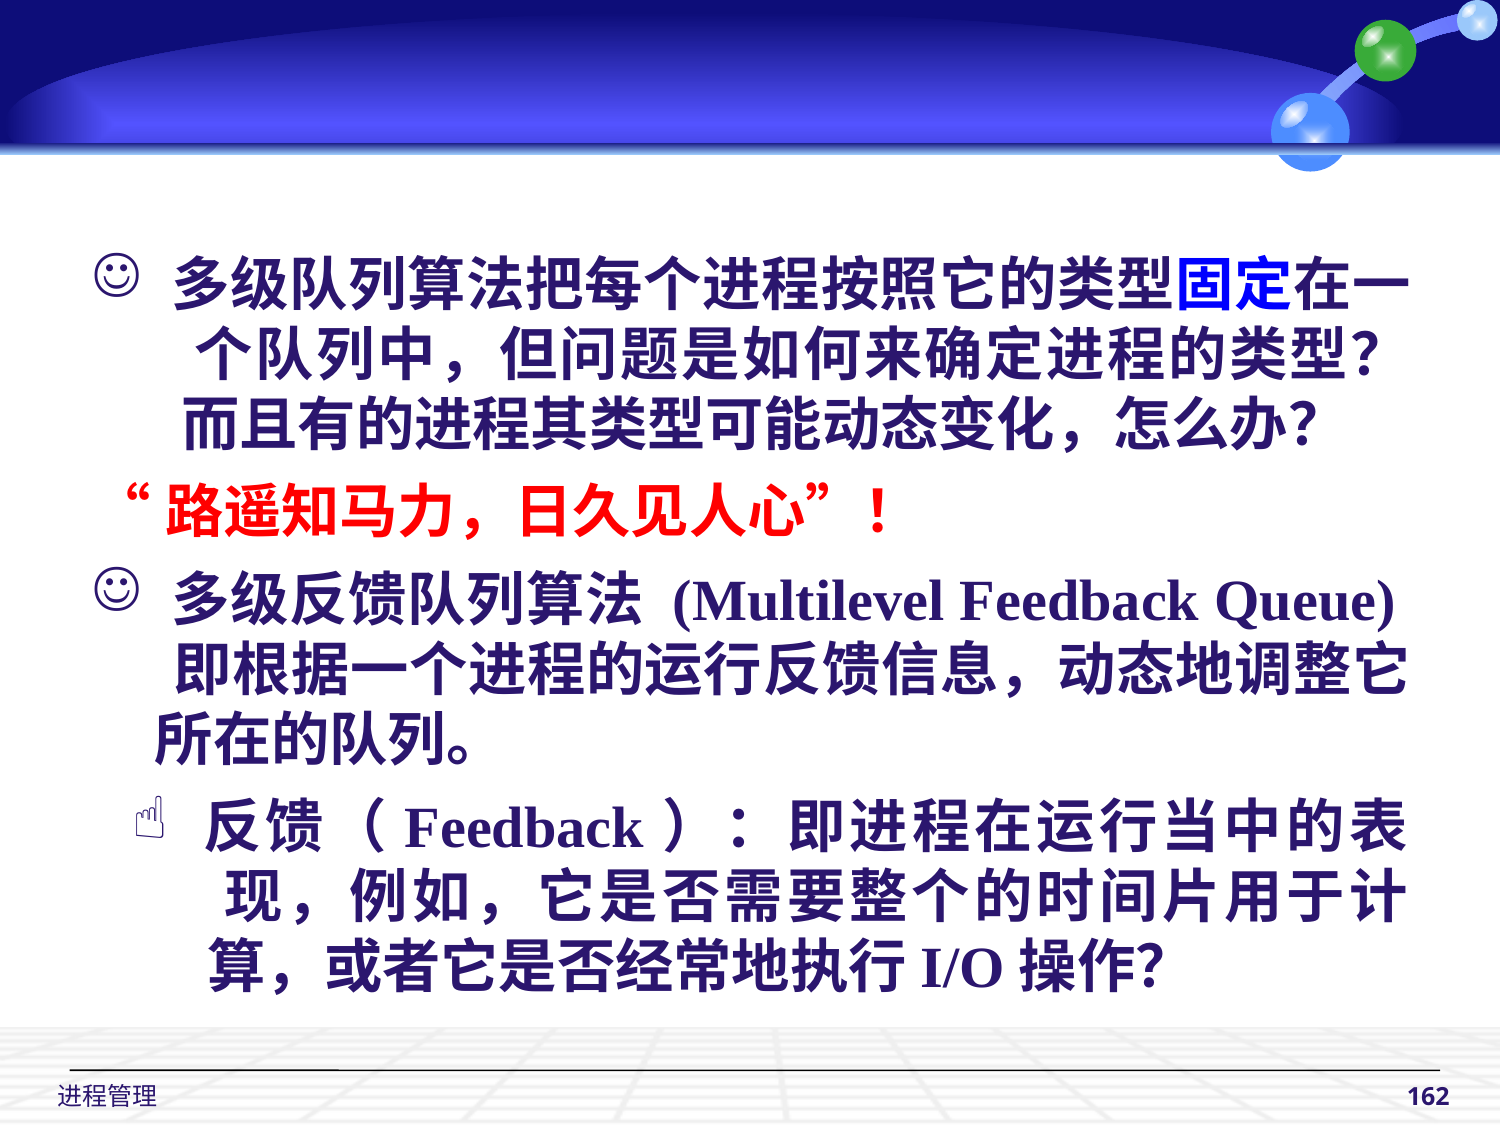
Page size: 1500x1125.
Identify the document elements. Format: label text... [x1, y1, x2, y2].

picture [0, 1028, 1500, 1125]
footer 162 [989, 1072, 1465, 1124]
text_box 多级队列算法把每个进程按照它的类型固定在一 个队列中，但问题是如何来确定进程的类型？ 而且有的进程其类型可能动态变化，怎么办？ “路遥知马力，日久见人心”！ 多级反馈队列算法 (Multilevel Feedback Queue) 即根据一个进程的运行反馈信息，动态地调整它 所在的队列。 反馈（Feedback）：即进程在运行当中的表 现，例如，它是否需要整个的时间片用于计 算，或者它是否经常地执行I/O操作？ [78, 239, 1427, 1007]
slide_number 进程管理 [20, 1072, 434, 1124]
